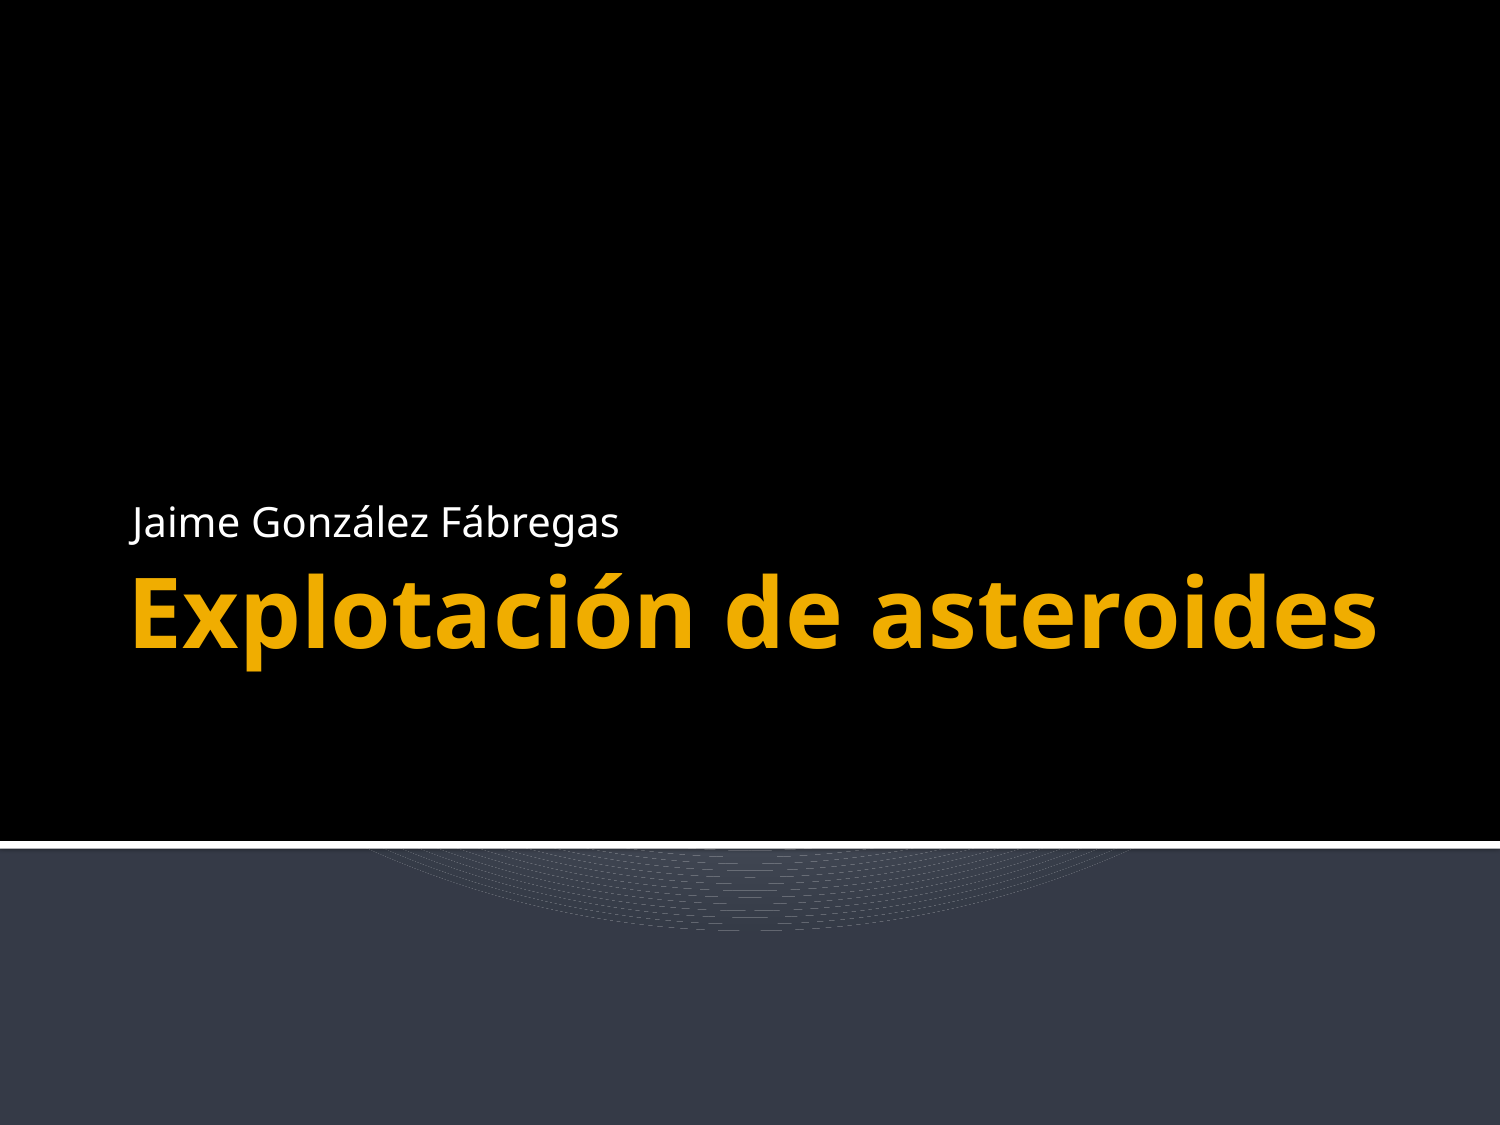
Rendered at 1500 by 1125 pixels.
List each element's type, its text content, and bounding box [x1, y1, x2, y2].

title Explotación de asteroides [112, 550, 1438, 825]
subtitle Jaime González Fábregas [112, 299, 1438, 546]
